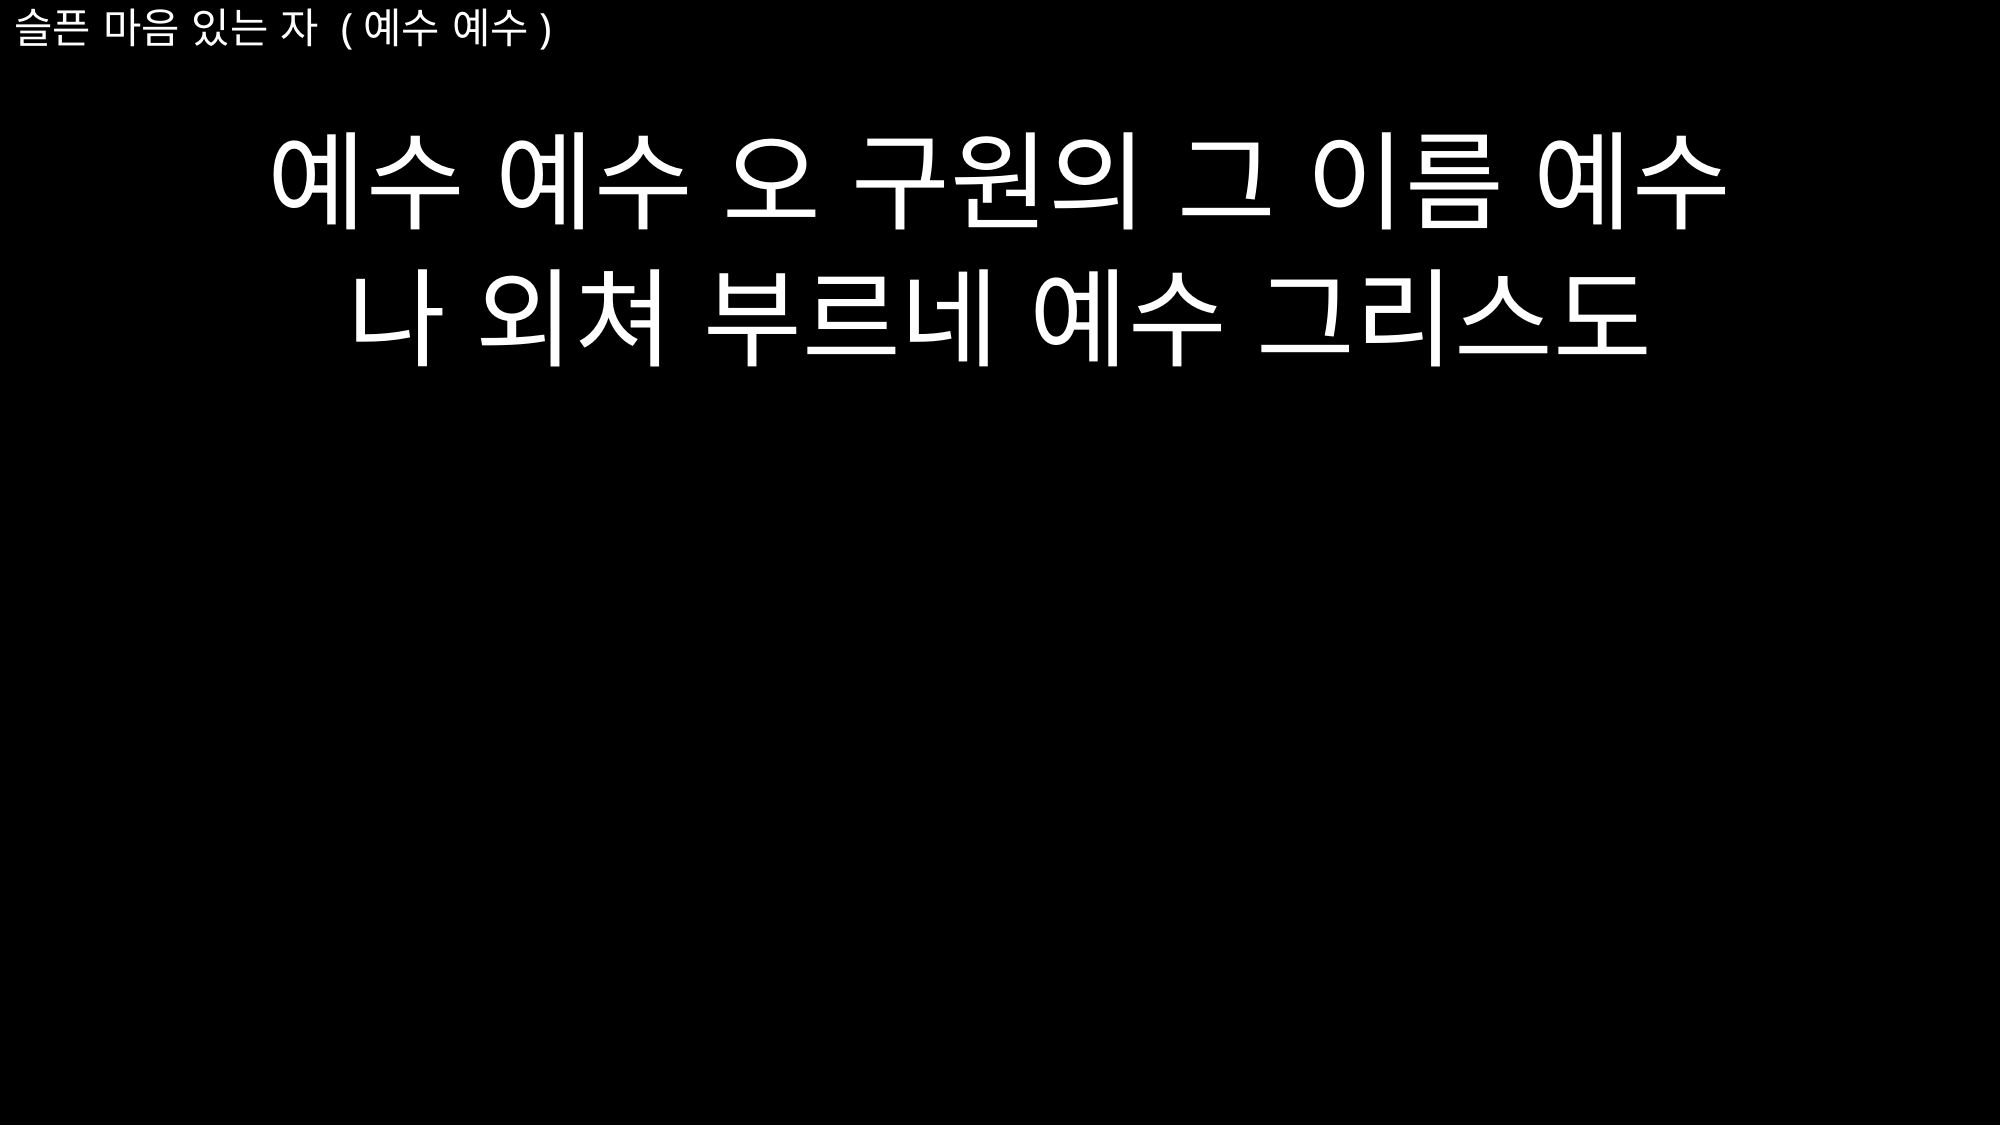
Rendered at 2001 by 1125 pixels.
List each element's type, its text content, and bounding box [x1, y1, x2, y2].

subtitle 예수 예수 오 구원의 그 이름 예수 나 외쳐 부르네 예수 그리스도 [0, 3, 2000, 781]
